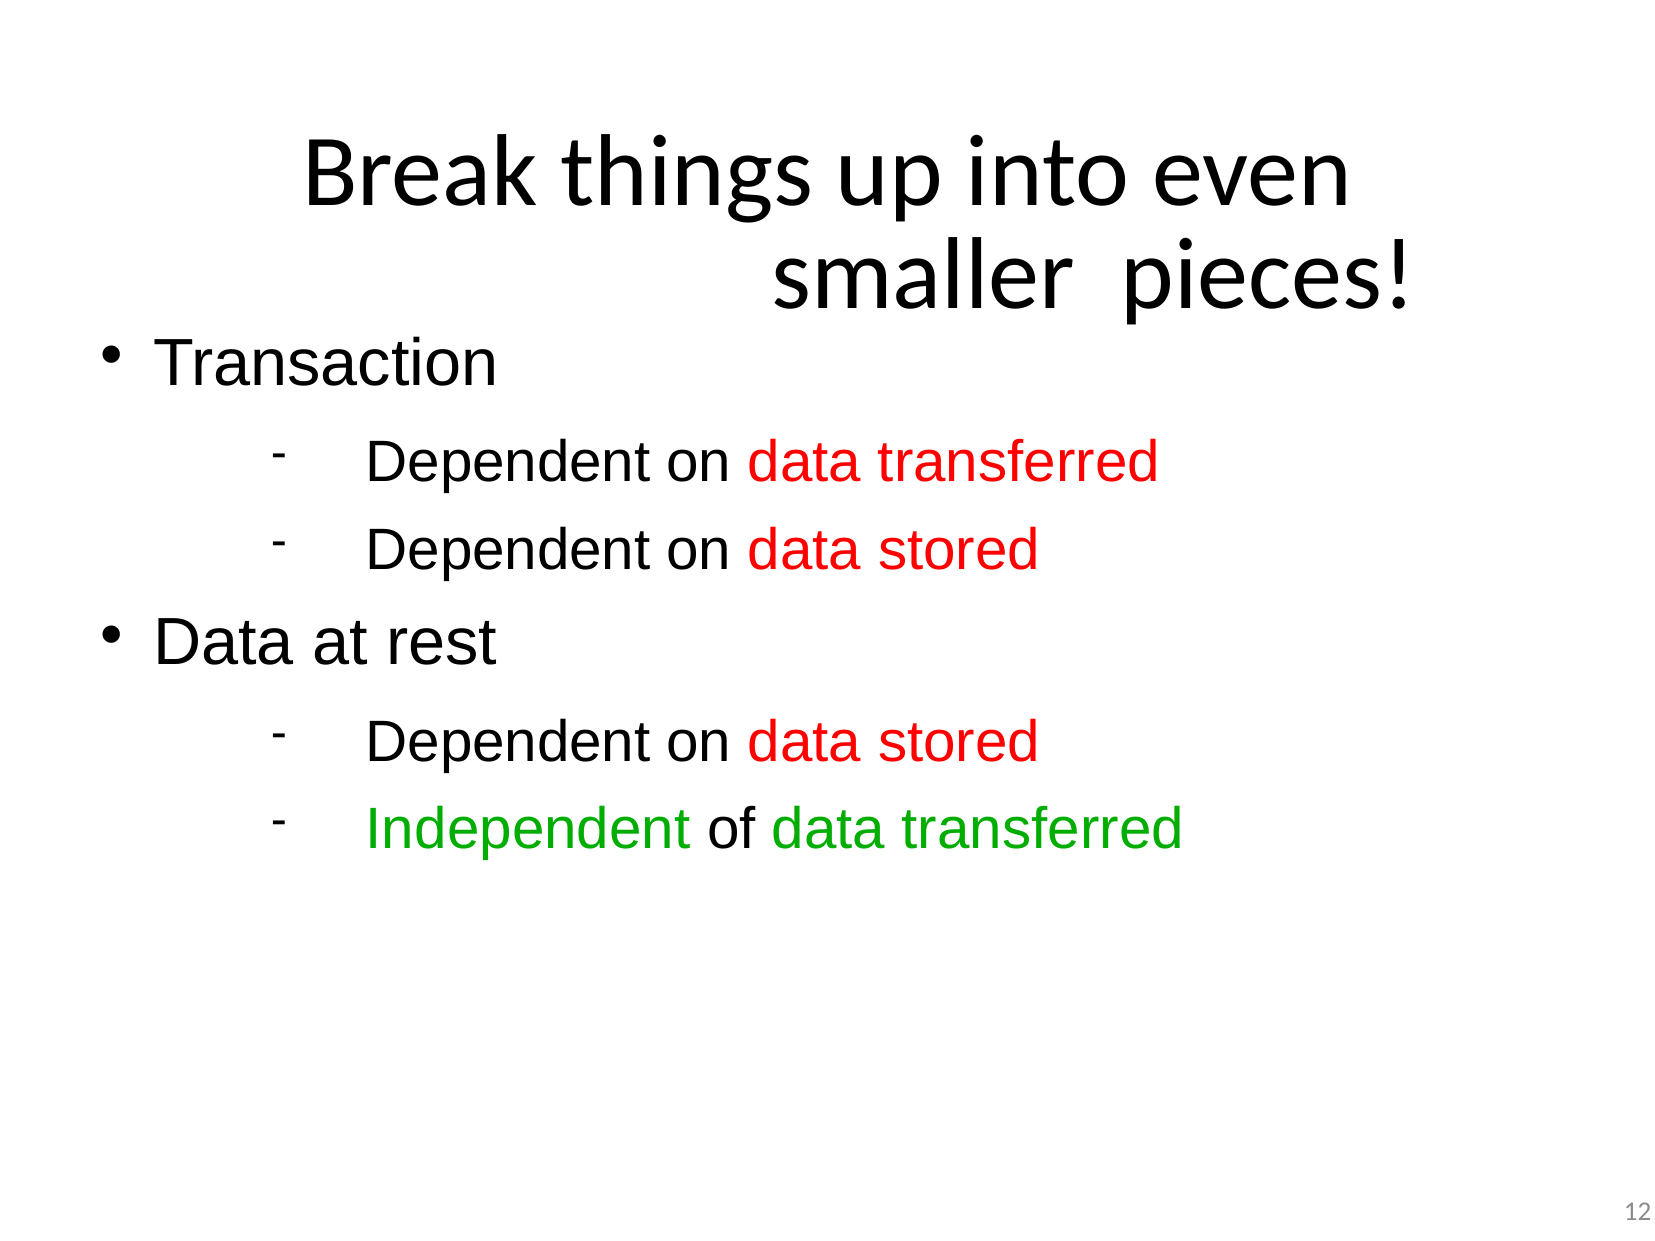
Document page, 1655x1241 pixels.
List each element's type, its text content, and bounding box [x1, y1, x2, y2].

title Break things up into even smaller pieces! [145, 110, 1508, 330]
text_box Transaction Dependent on data transferred Dependent on data stored Data at rest Dependent on data stored Independent of data transferred [98, 288, 1187, 861]
slide_number 12 [1596, 842, 1652, 1241]
